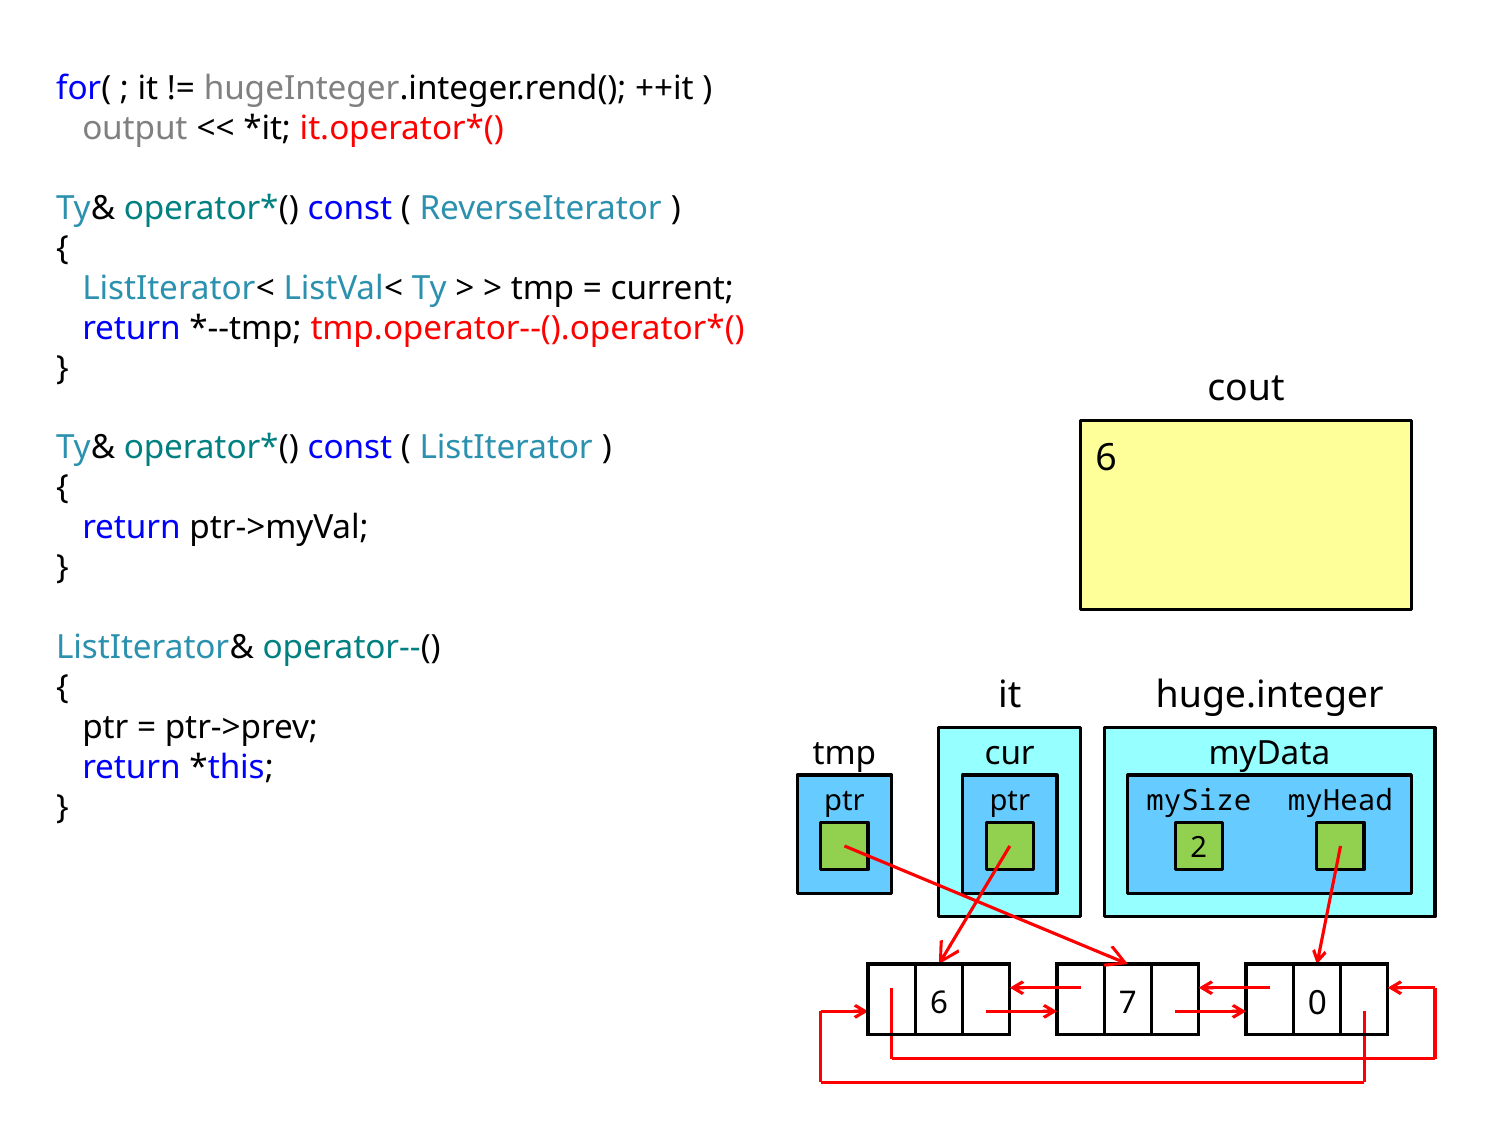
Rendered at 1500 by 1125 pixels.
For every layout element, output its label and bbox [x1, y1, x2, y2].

list [41, 66, 1459, 870]
text_box [797, 656, 1436, 1083]
text_box [1080, 349, 1412, 610]
